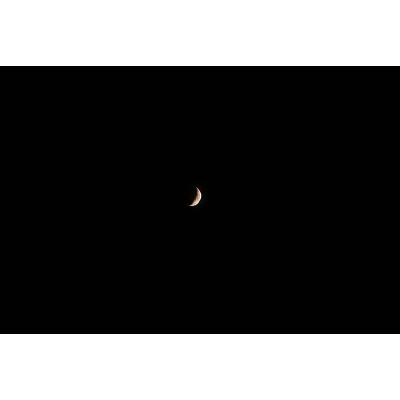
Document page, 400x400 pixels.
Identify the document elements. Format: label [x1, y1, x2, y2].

picture [0, 66, 400, 334]
